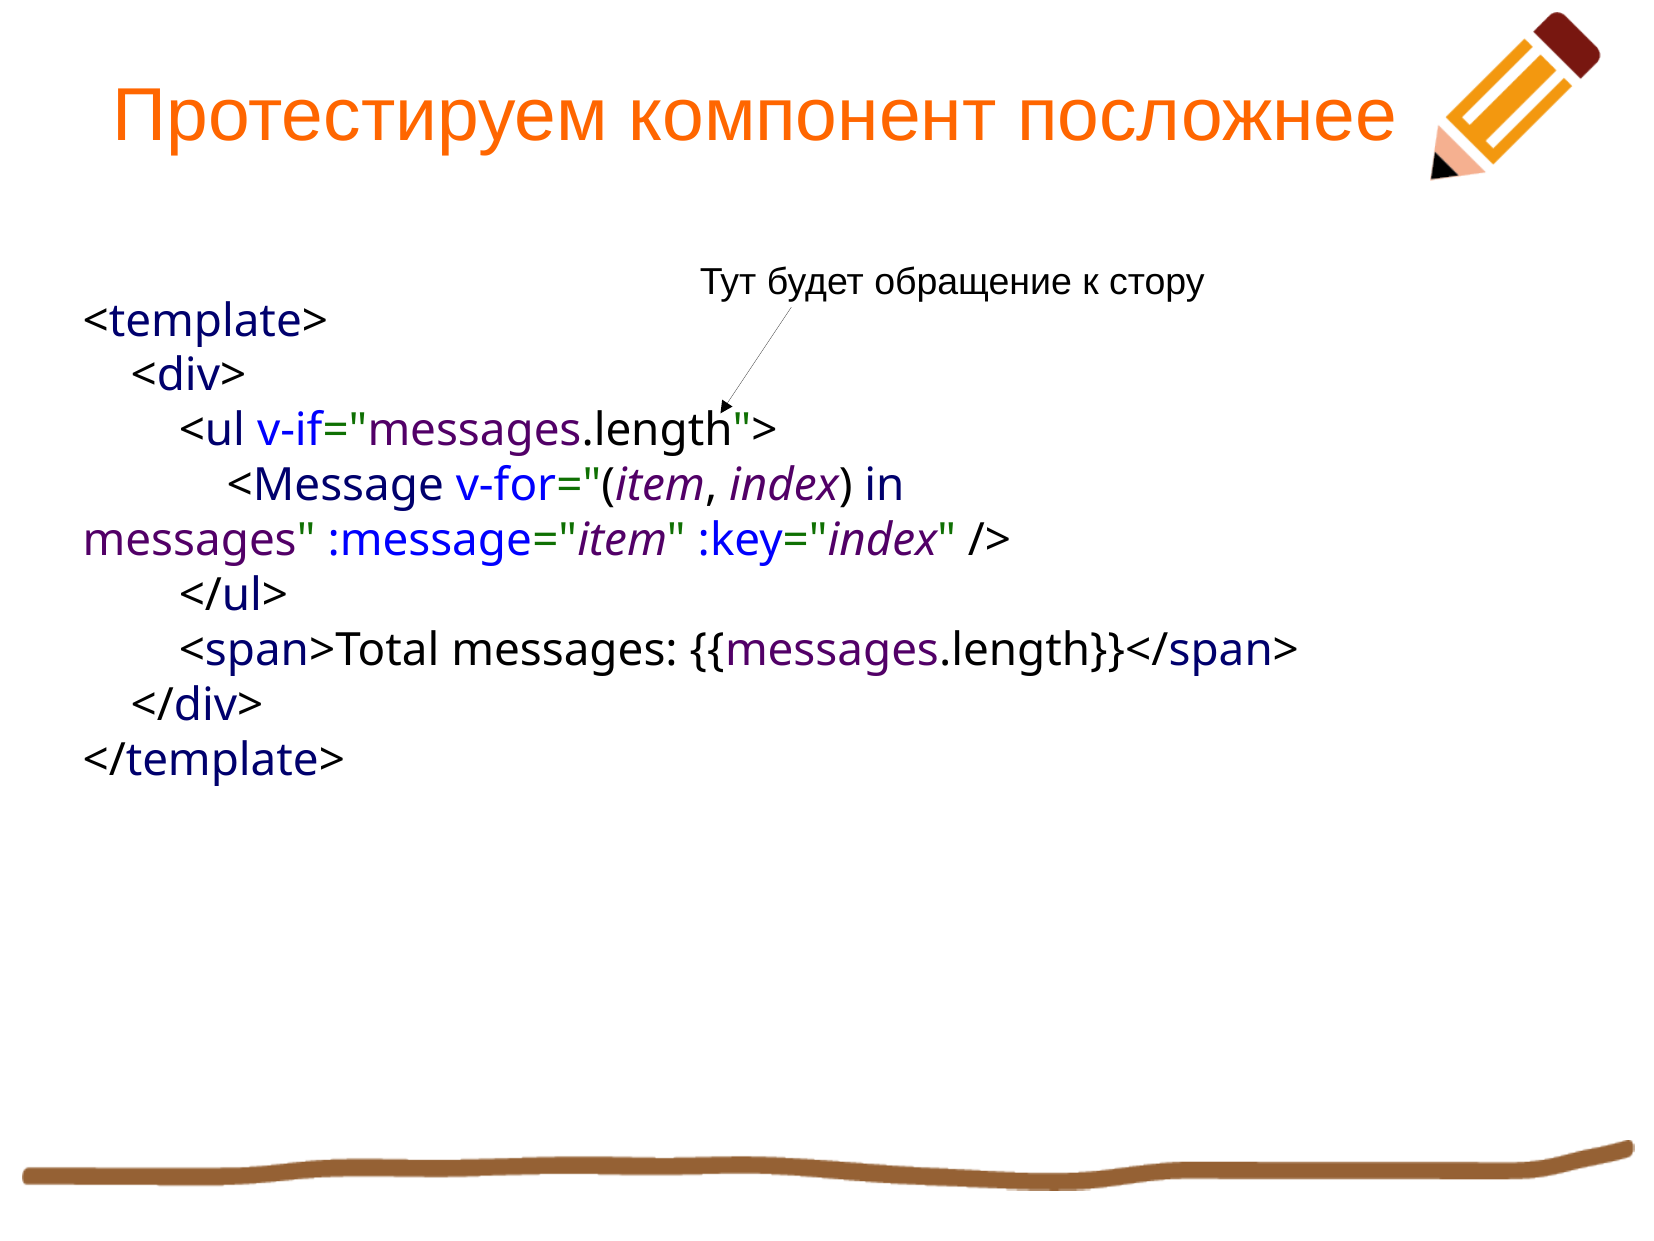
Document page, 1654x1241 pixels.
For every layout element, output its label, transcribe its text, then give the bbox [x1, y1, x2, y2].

text_box [720, 307, 792, 414]
picture [1430, 12, 1601, 181]
text_box <template> <div> <ul v-if="messages.length"> <Message v-for="(item, index) in messages" :message="item" :key="index" /> </ul> <span>Total messages: {{messages.length}}</span> </div> </template> [82, 290, 1571, 1121]
text_box Тут будет обращение к стору [684, 250, 1228, 307]
picture [22, 1140, 1635, 1191]
text_box Протестируем компонент посложнее [82, 49, 1429, 172]
